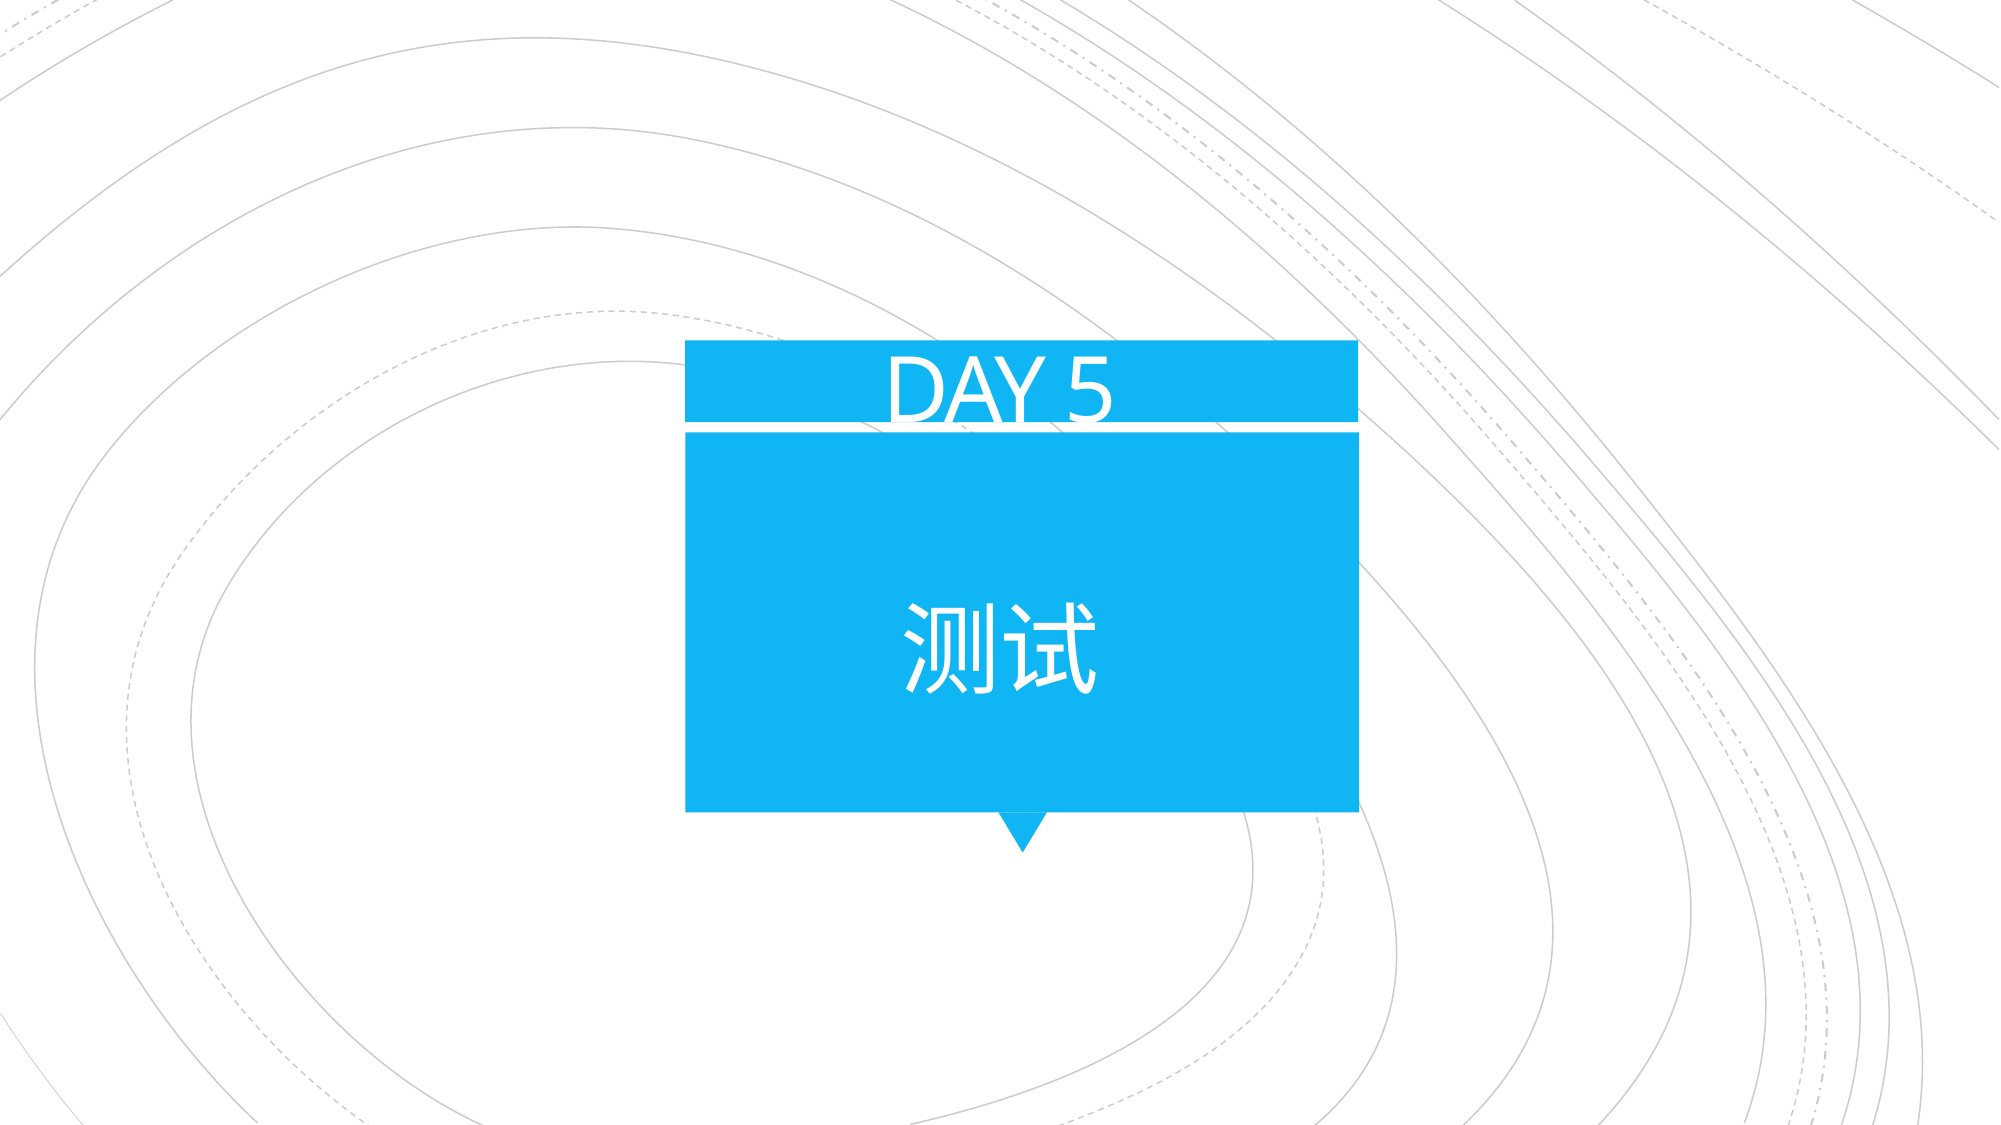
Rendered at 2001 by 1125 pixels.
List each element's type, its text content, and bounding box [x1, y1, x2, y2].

list 测试 [549, 562, 1451, 790]
title DAY 5 [596, 275, 1403, 441]
